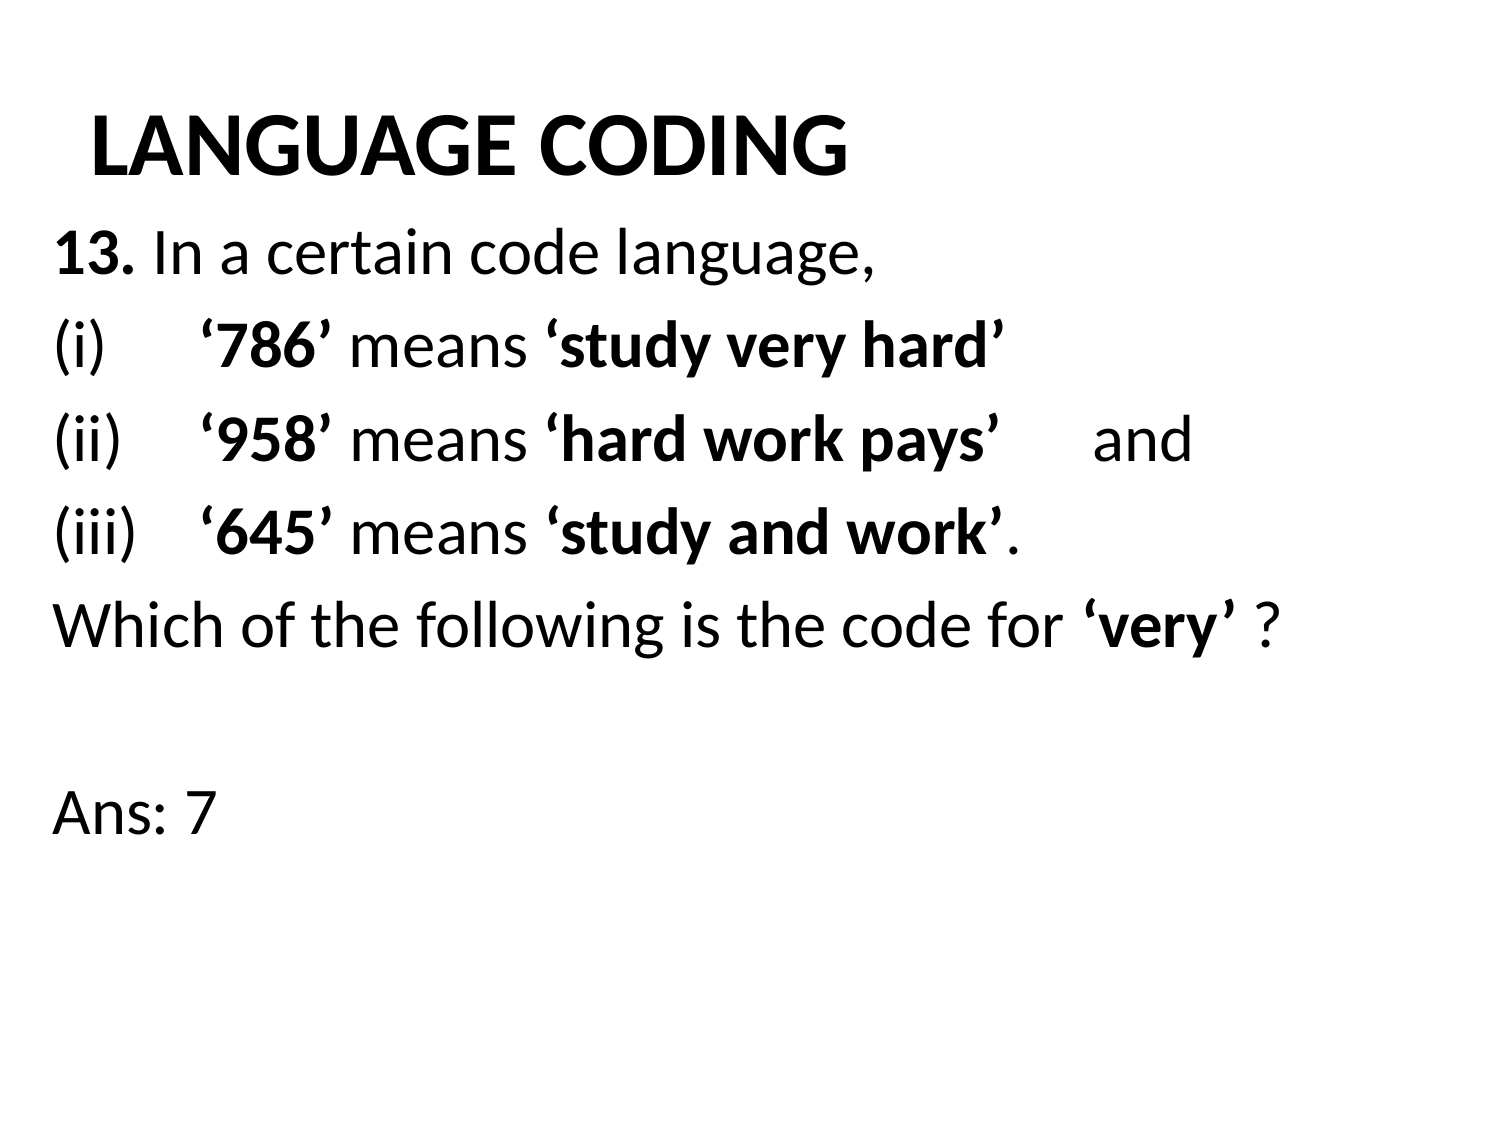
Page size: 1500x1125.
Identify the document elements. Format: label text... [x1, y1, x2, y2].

list 13. In a certain code language, (i) ‘786’ means ‘study very hard’ (ii) ‘958’ means ‘hard work pays’ and (iii) ‘645’ means ‘study and work’. Which of the following is the code for ‘very’ ? Ans: 7 [37, 200, 1463, 1005]
title LANGUAGE CODING [75, 45, 1425, 200]
